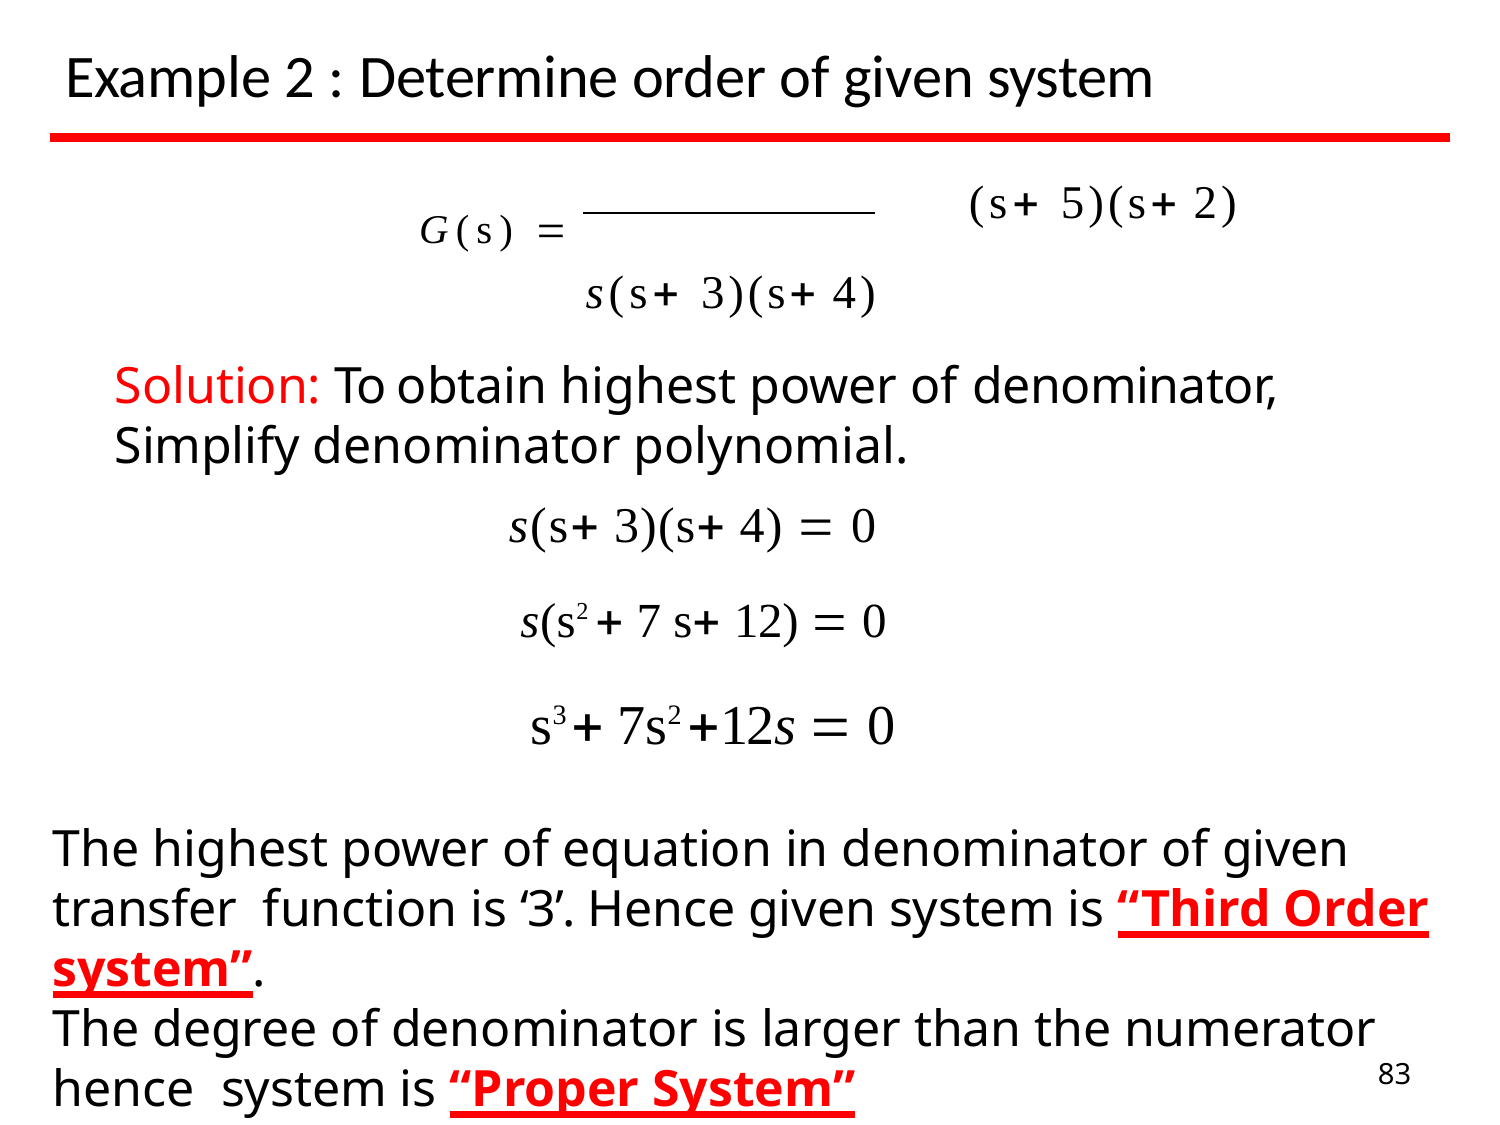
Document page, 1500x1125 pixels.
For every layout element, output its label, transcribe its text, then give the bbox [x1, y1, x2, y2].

title Example 2 : Determine order of given system [62, 35, 1164, 135]
text_box G(s)  (s 5)(s 2) s(s 3)(s 4) Solution: To obtain highest power of denominator, Simplify denominator polynomial. s(s 3)(s 4)  0 s(s2  7 s 12)  0 s3  7s2 12s  0 The highest power of equation in denominator of given transfer function is ‘3’. Hence given system is “Third Order system”. The degree of denominator is larger than the numerator hence system is “Proper System” [48, 135, 1490, 1117]
text_box 83 [1371, 1052, 1417, 1095]
